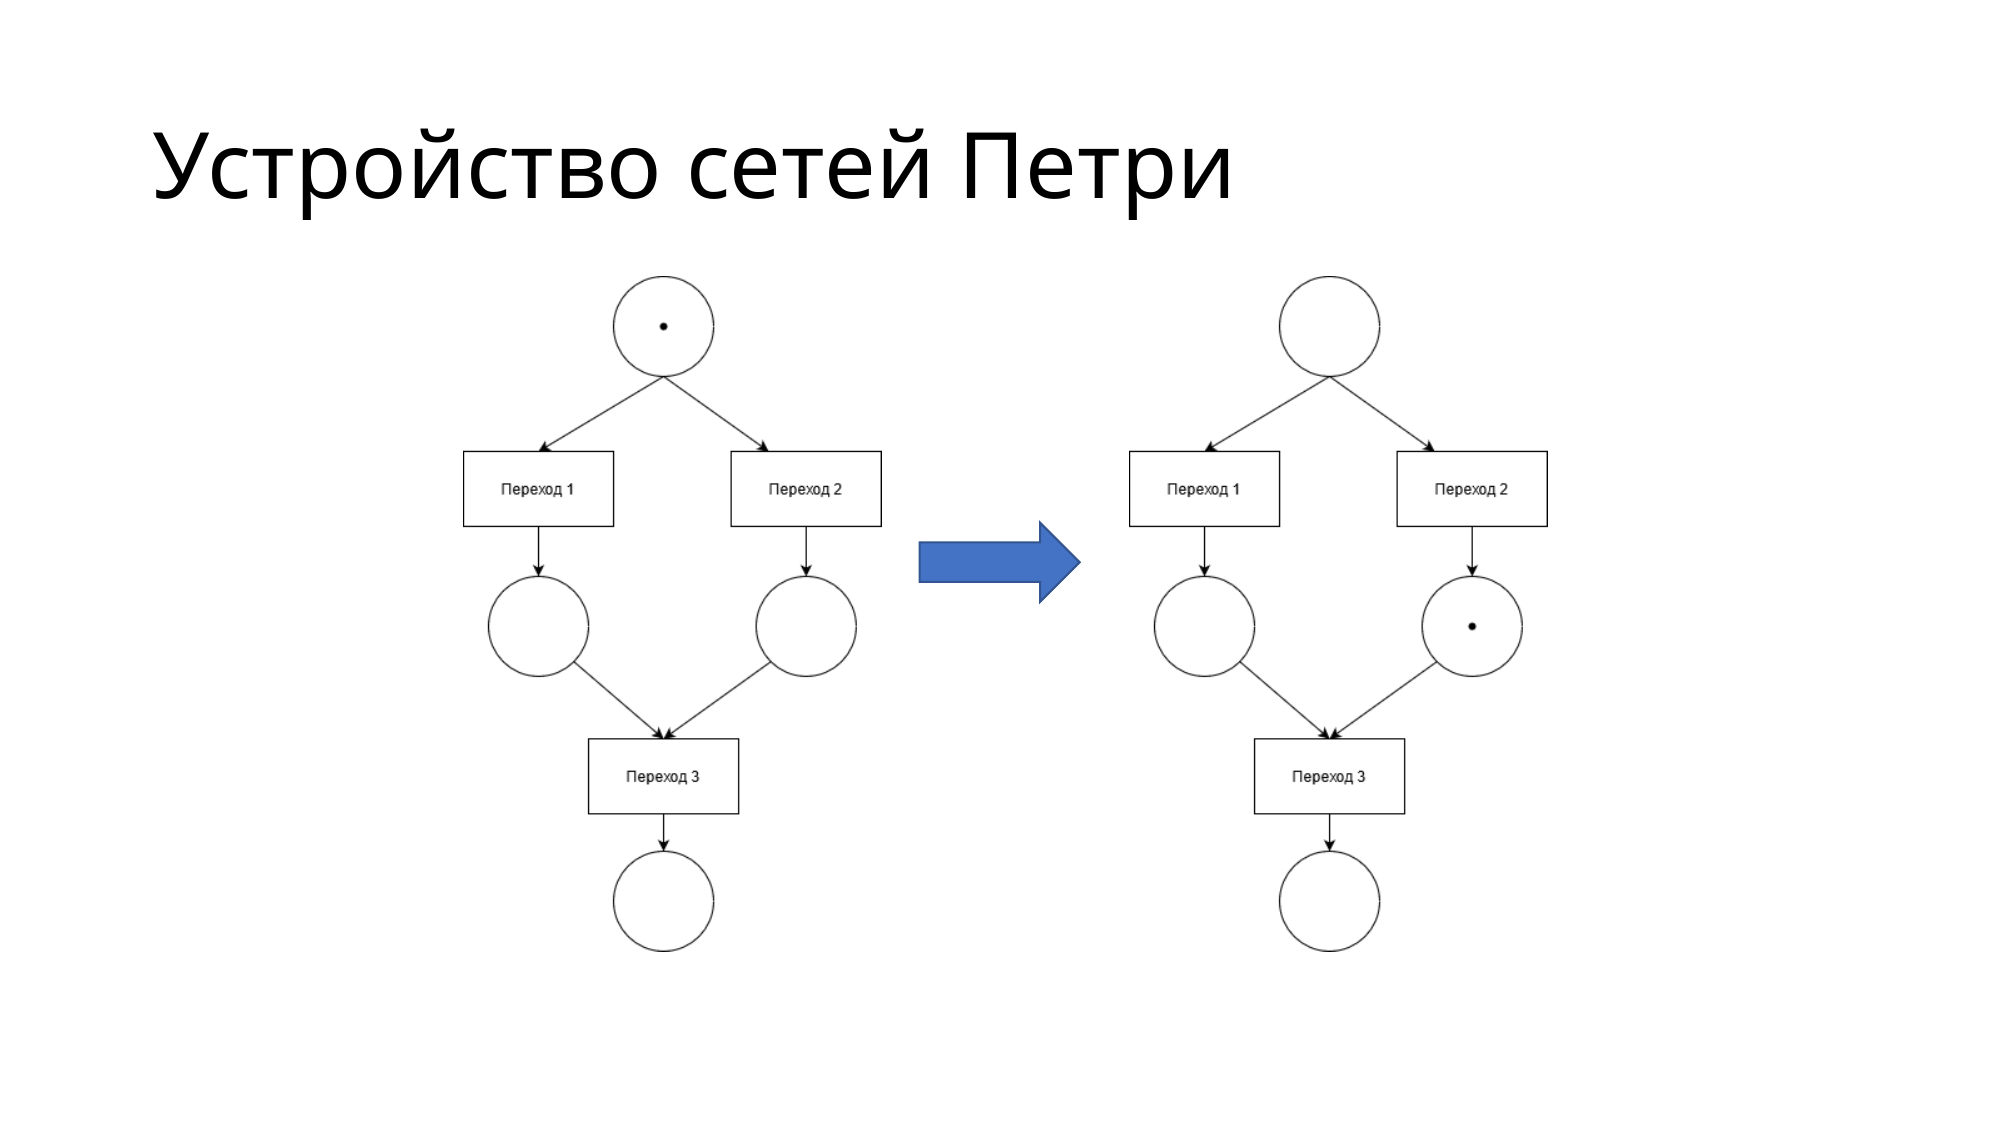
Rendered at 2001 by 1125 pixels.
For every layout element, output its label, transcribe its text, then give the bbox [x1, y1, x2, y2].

picture [1129, 276, 1548, 952]
picture [463, 276, 882, 952]
title Устройство сетей Петри [137, 59, 1863, 278]
text_box [918, 520, 1082, 605]
